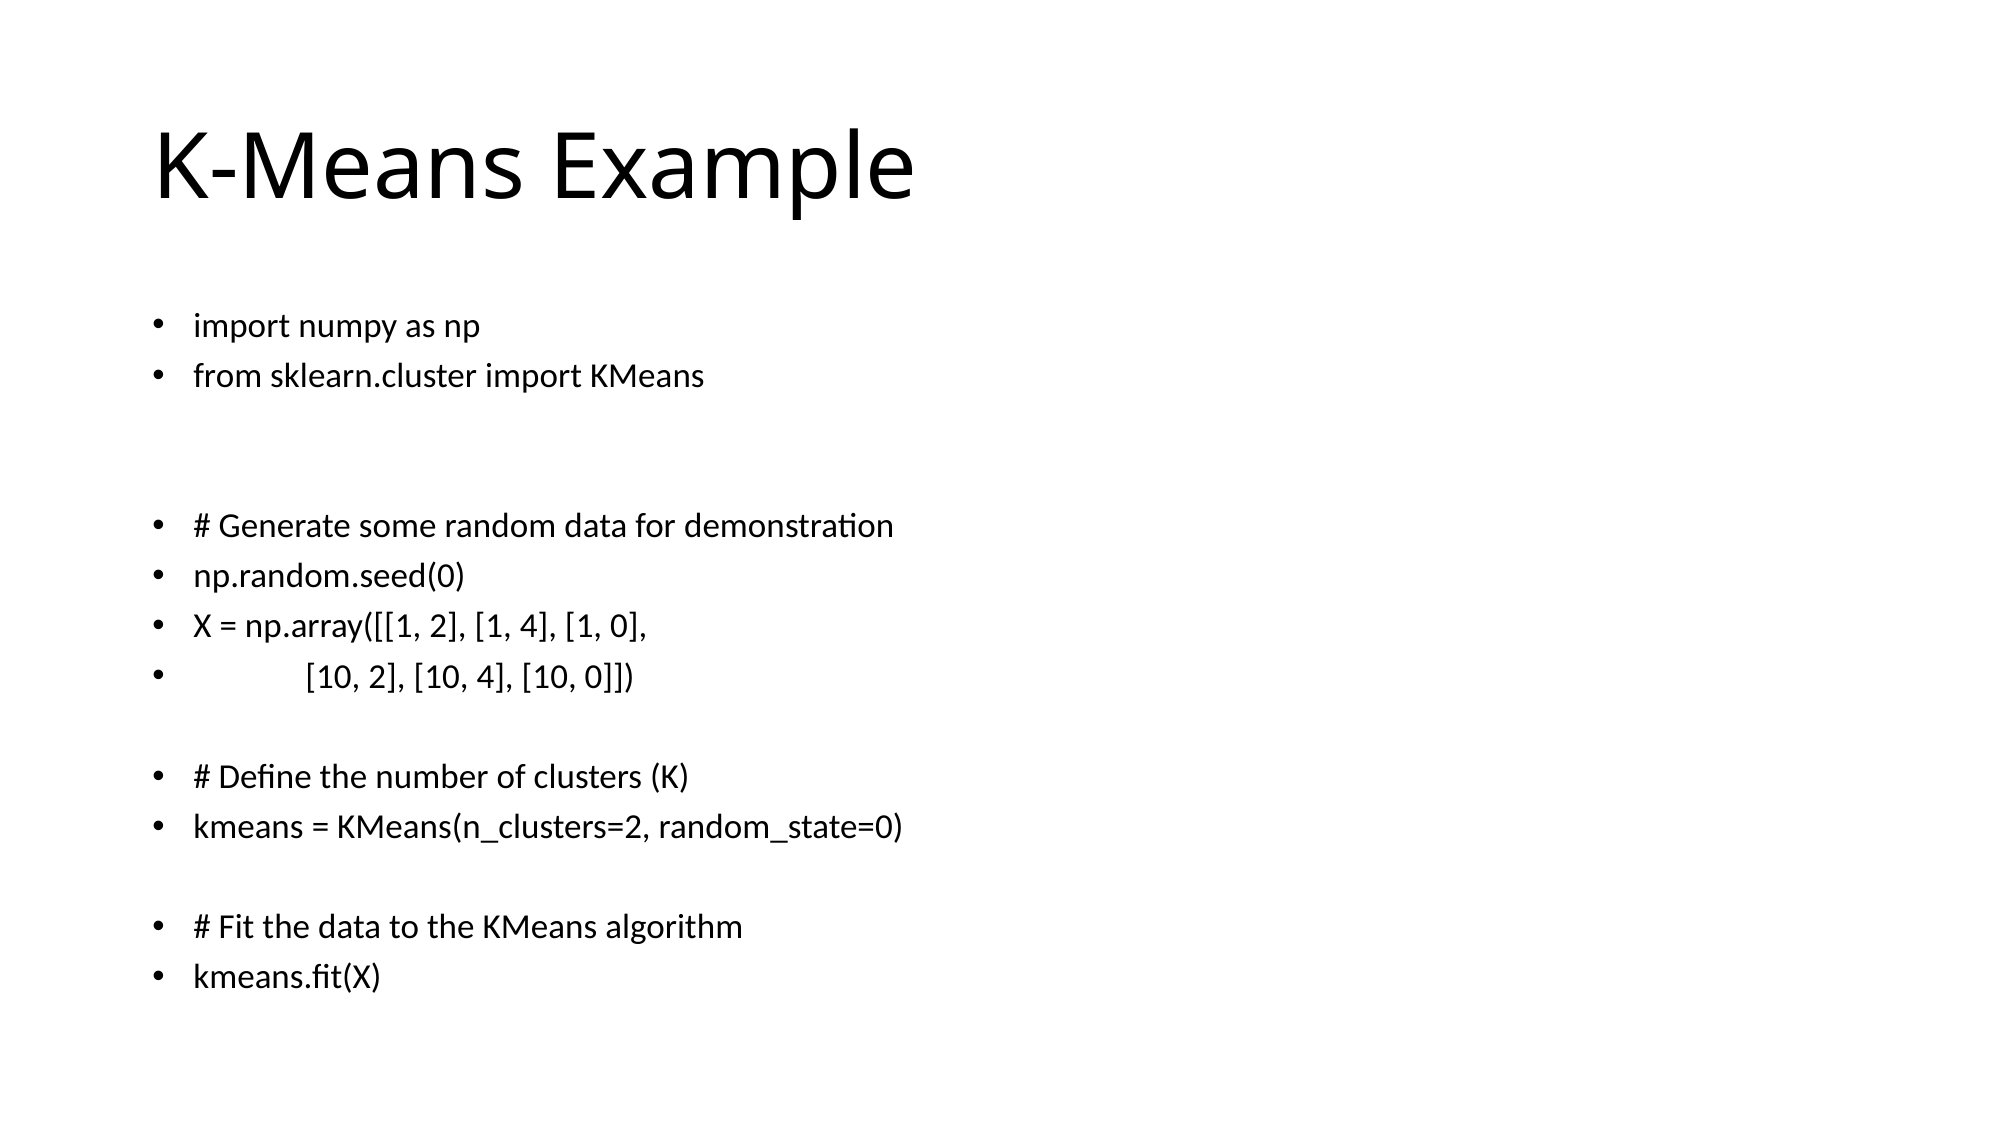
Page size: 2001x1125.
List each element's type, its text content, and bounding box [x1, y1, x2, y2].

title K-Means Example [137, 59, 1863, 278]
list import numpy as np from sklearn.cluster import KMeans # Generate some random data for demonstration np.random.seed(0) X = np.array([[1, 2], [1, 4], [1, 0], [10, 2], [10, 4], [10, 0]]) # Define the number of clusters (K) kmeans = KMeans(n_clusters=2, random_state=0) # Fit the data to the KMeans algorithm kmeans.fit(X) [137, 299, 1863, 1014]
